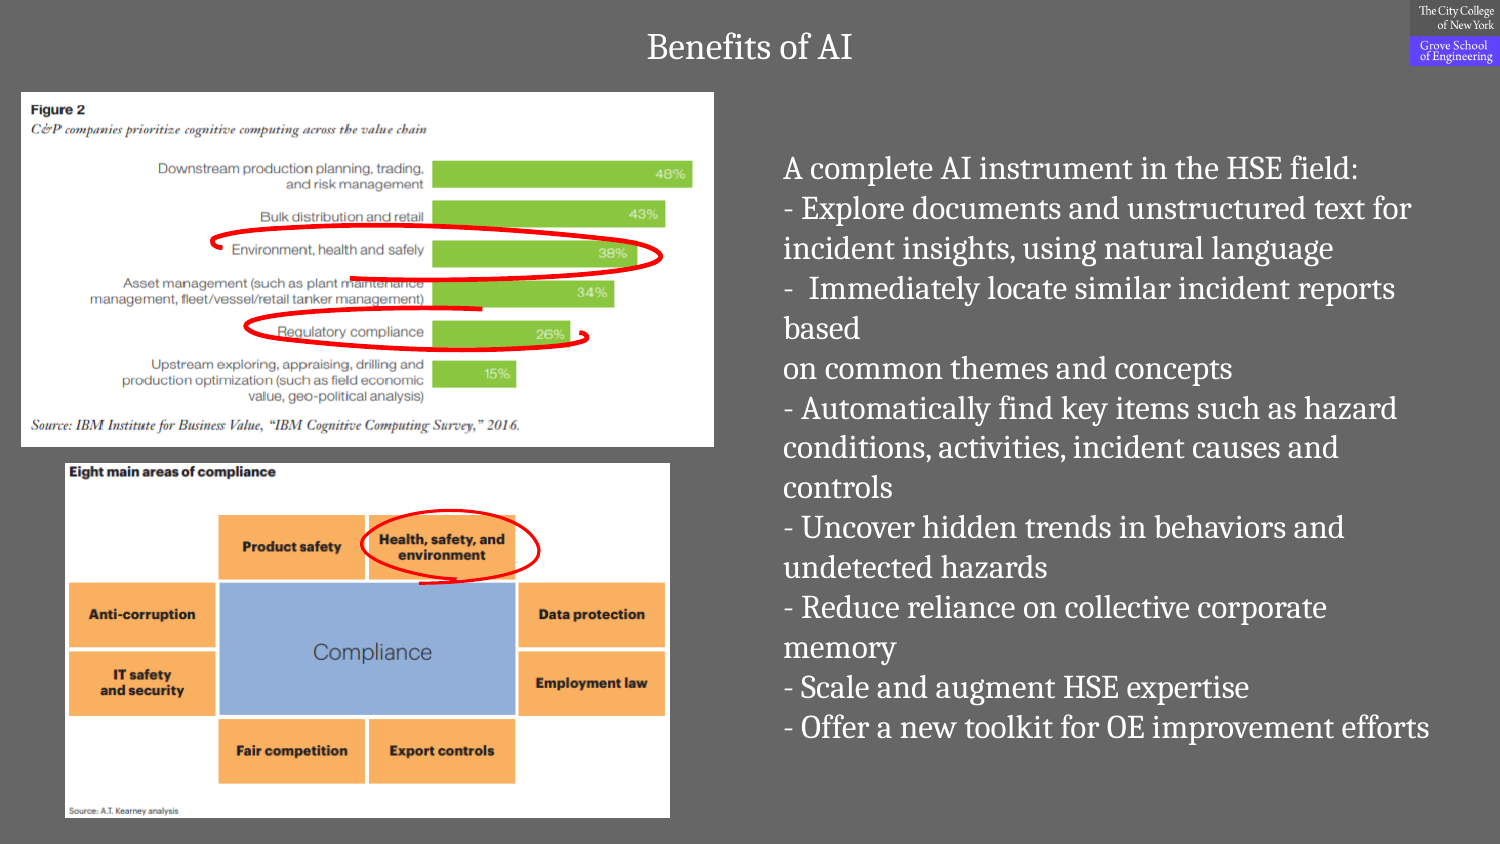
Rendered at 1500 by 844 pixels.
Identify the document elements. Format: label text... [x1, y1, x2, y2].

subtitle Benefits of AI [372, 0, 1128, 62]
text_box A complete AI instrument in the HSE field: - Explore documents and unstructured text for incident insights, using natural language - Immediately locate similar incident reports based on common themes and concepts - Automatically find key items such as hazard conditions, activities, incident causes and controls - Uncover hidden trends in behaviors and undetected hazards - Reduce reliance on collective corporate memory - Scale and augment HSE expertise - Offer a new toolkit for OE improvement efforts [768, 125, 1461, 797]
picture [65, 462, 670, 818]
picture [21, 92, 714, 447]
picture [1410, 0, 1500, 66]
